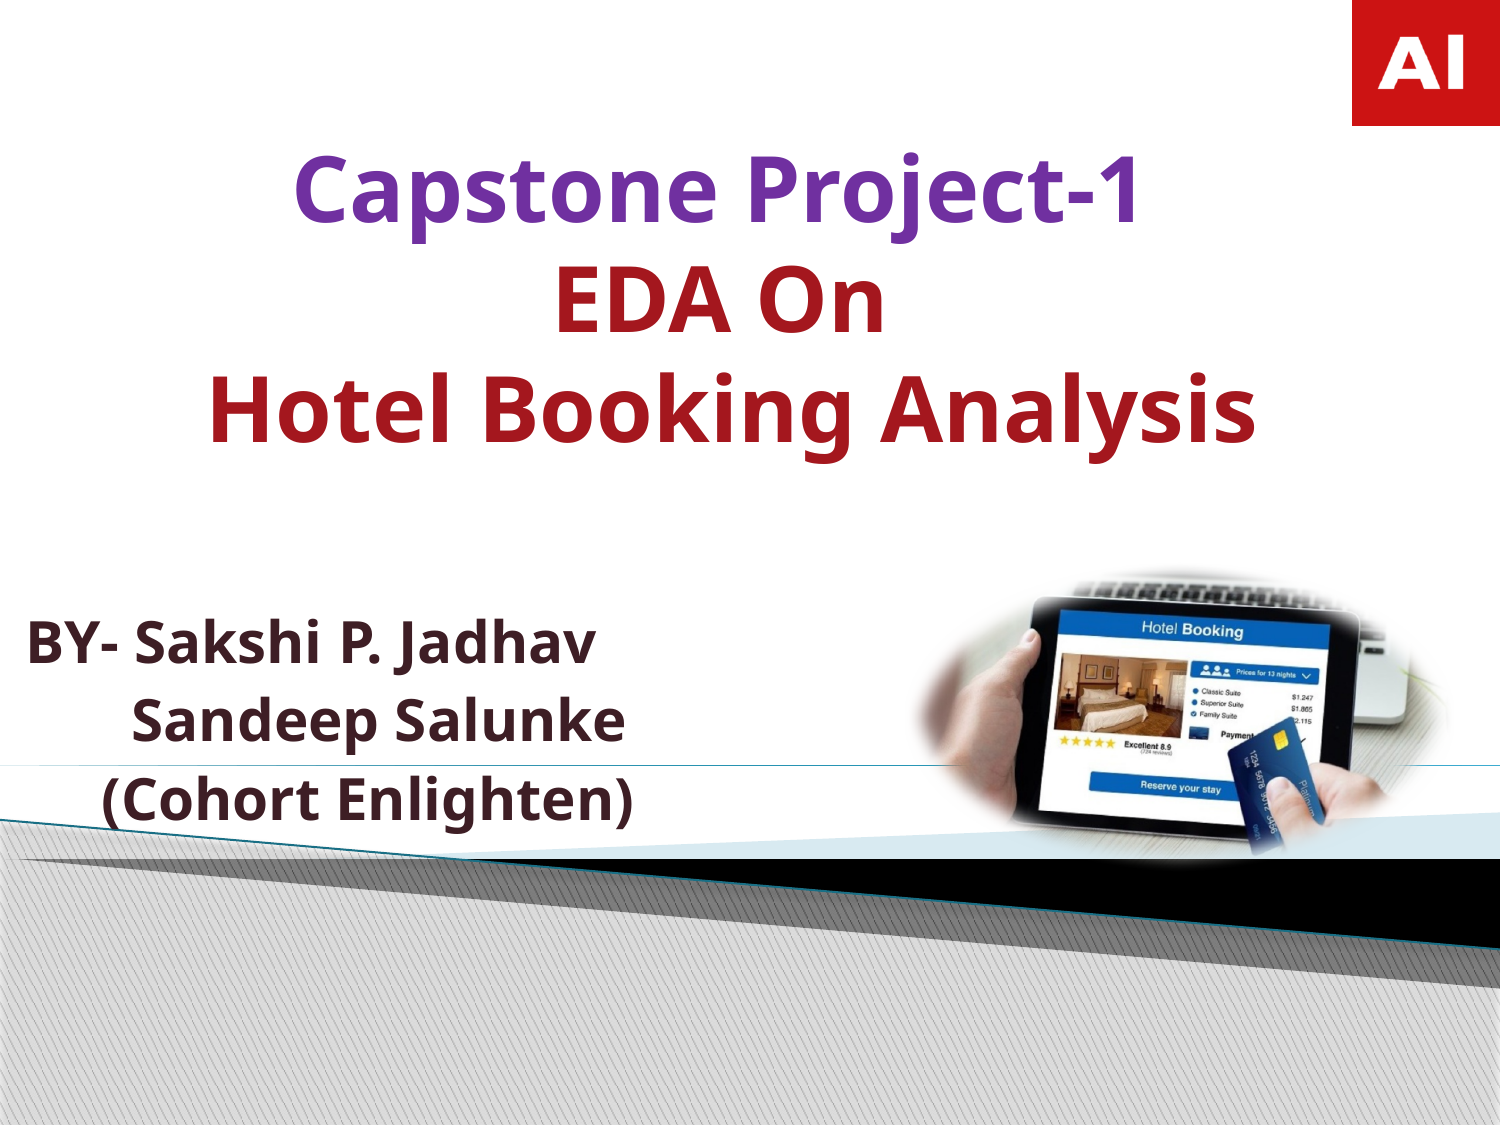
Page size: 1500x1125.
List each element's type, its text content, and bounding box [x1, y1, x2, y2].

picture [1352, 0, 1500, 126]
picture [903, 562, 1456, 873]
subtitle BY- Sakshi P. Jadhav Sandeep Salunke (Cohort Enlighten) [17, 597, 897, 846]
picture [5, 859, 1500, 989]
title Capstone Project-1 EDA On Hotel Booking Analysis [0, 90, 1483, 468]
